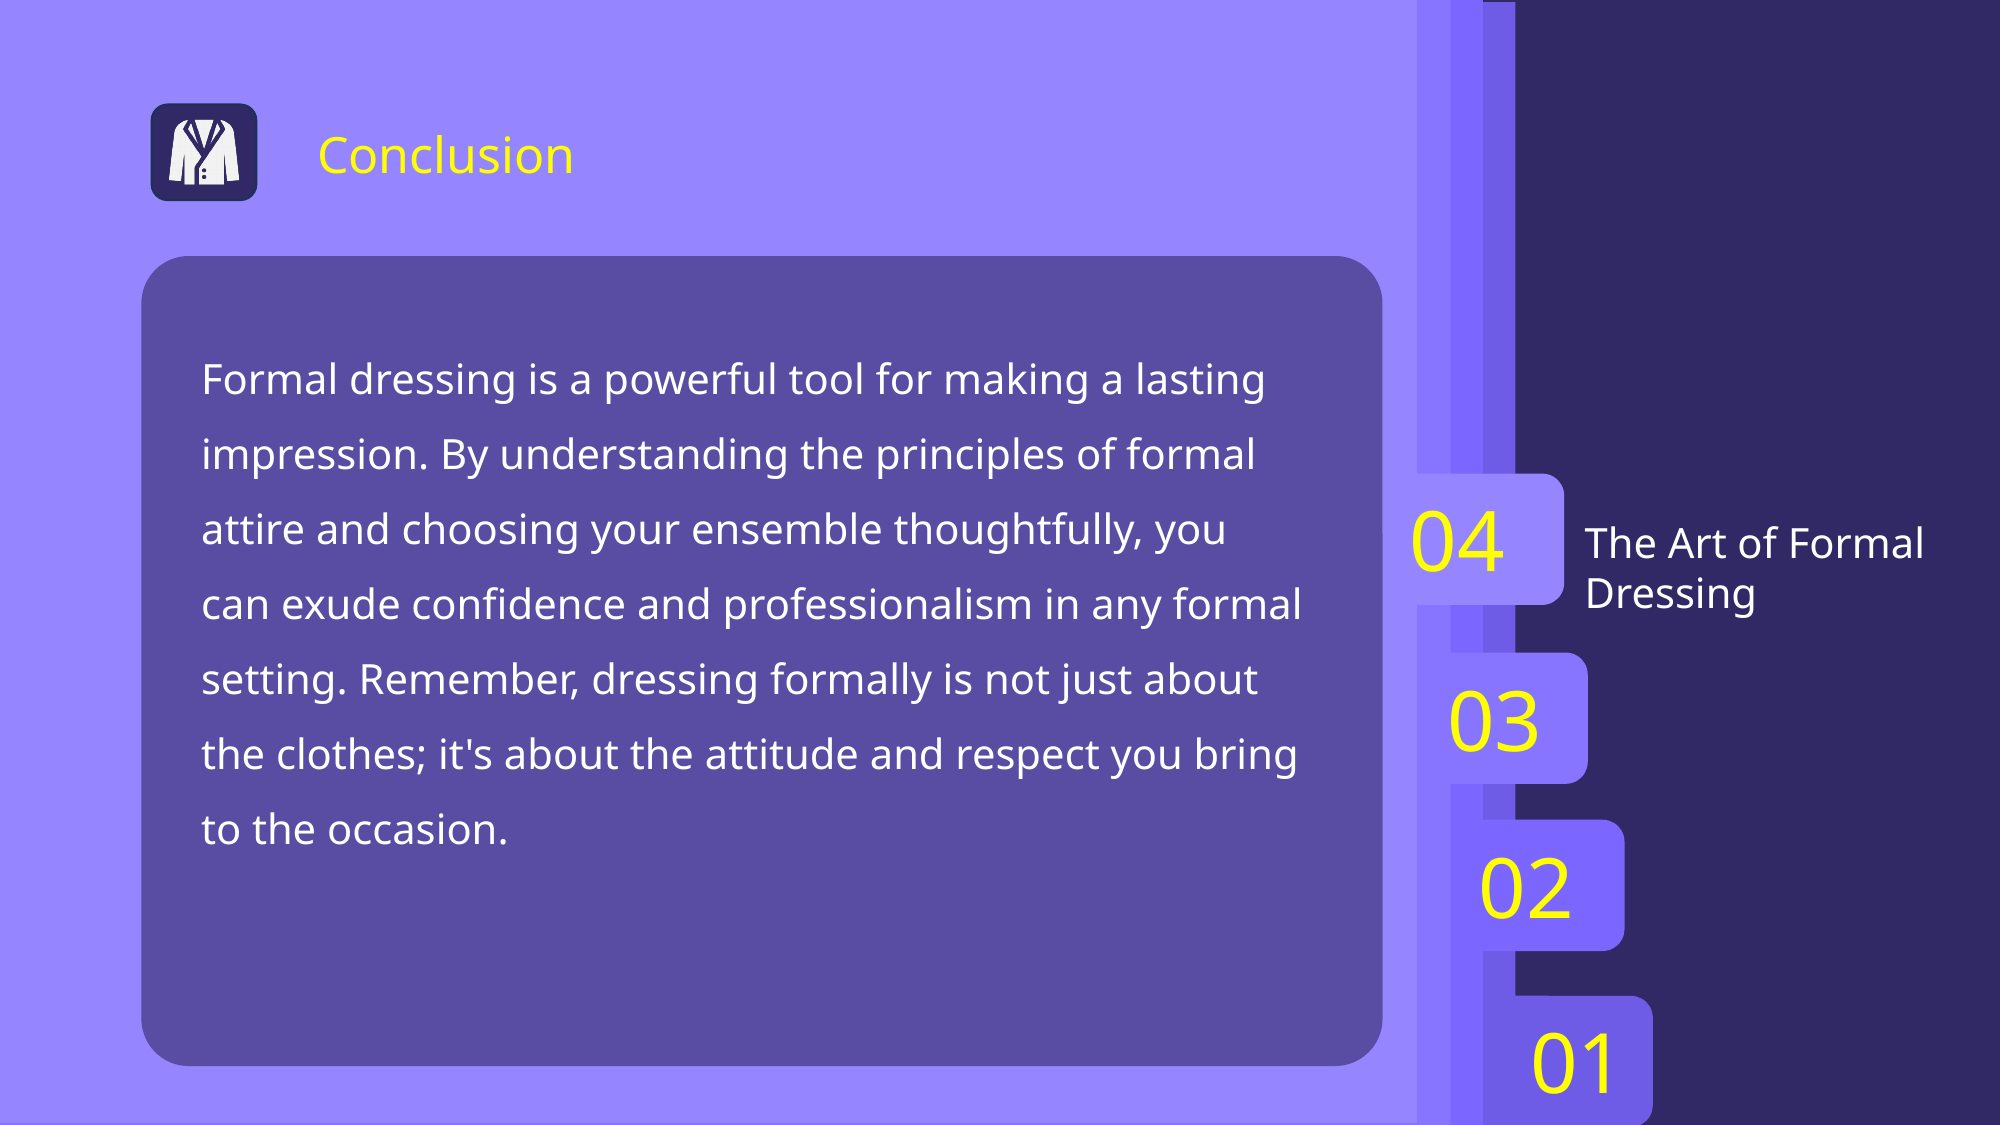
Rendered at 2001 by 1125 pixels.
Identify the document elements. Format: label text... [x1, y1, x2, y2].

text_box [0, 0, 1567, 1123]
text_box The Art of Formal Dressing [1653, 509, 2000, 624]
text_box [1625, 1, 1653, 1125]
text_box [1588, 0, 1625, 1125]
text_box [0, 0, 1588, 1125]
